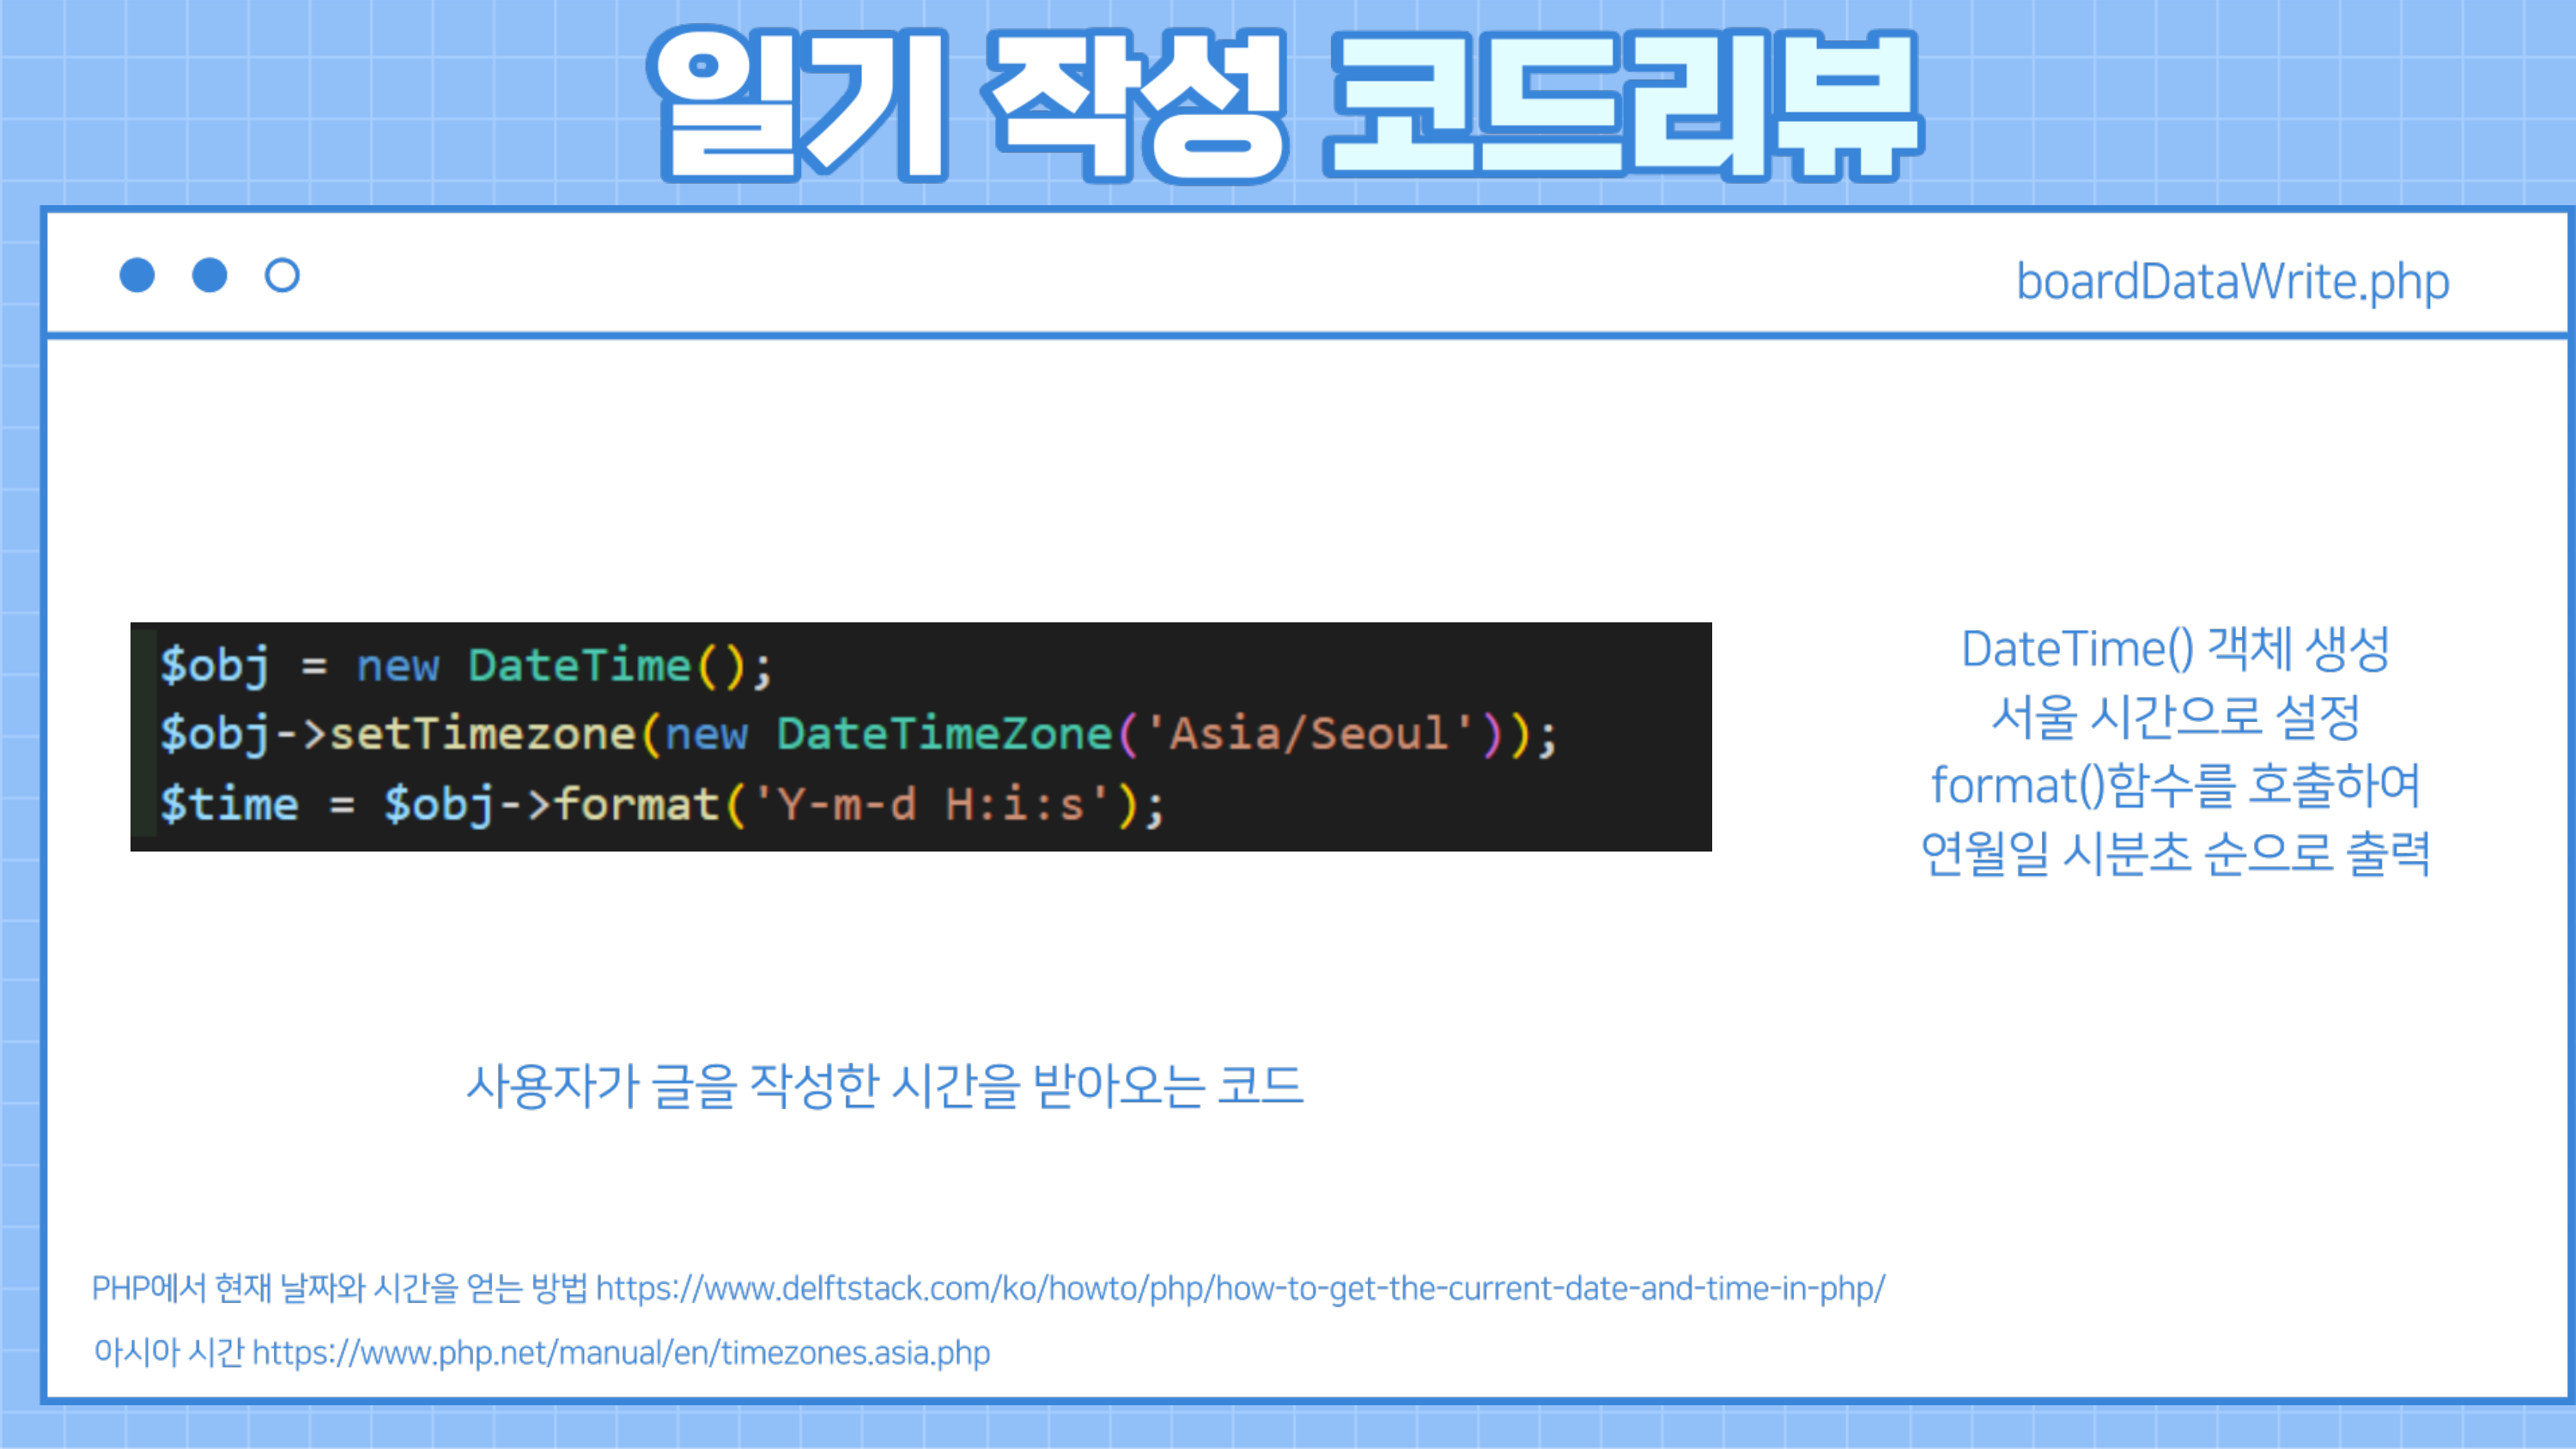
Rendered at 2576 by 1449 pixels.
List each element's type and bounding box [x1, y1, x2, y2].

picture [87, 1261, 1899, 1322]
picture [1828, 541, 2451, 900]
text_box [0, 0, 2576, 1449]
text_box [39, 205, 2576, 1405]
text_box [130, 622, 1712, 852]
picture [325, 0, 2473, 368]
picture [89, 1325, 1003, 1386]
picture [87, 1047, 1327, 1137]
